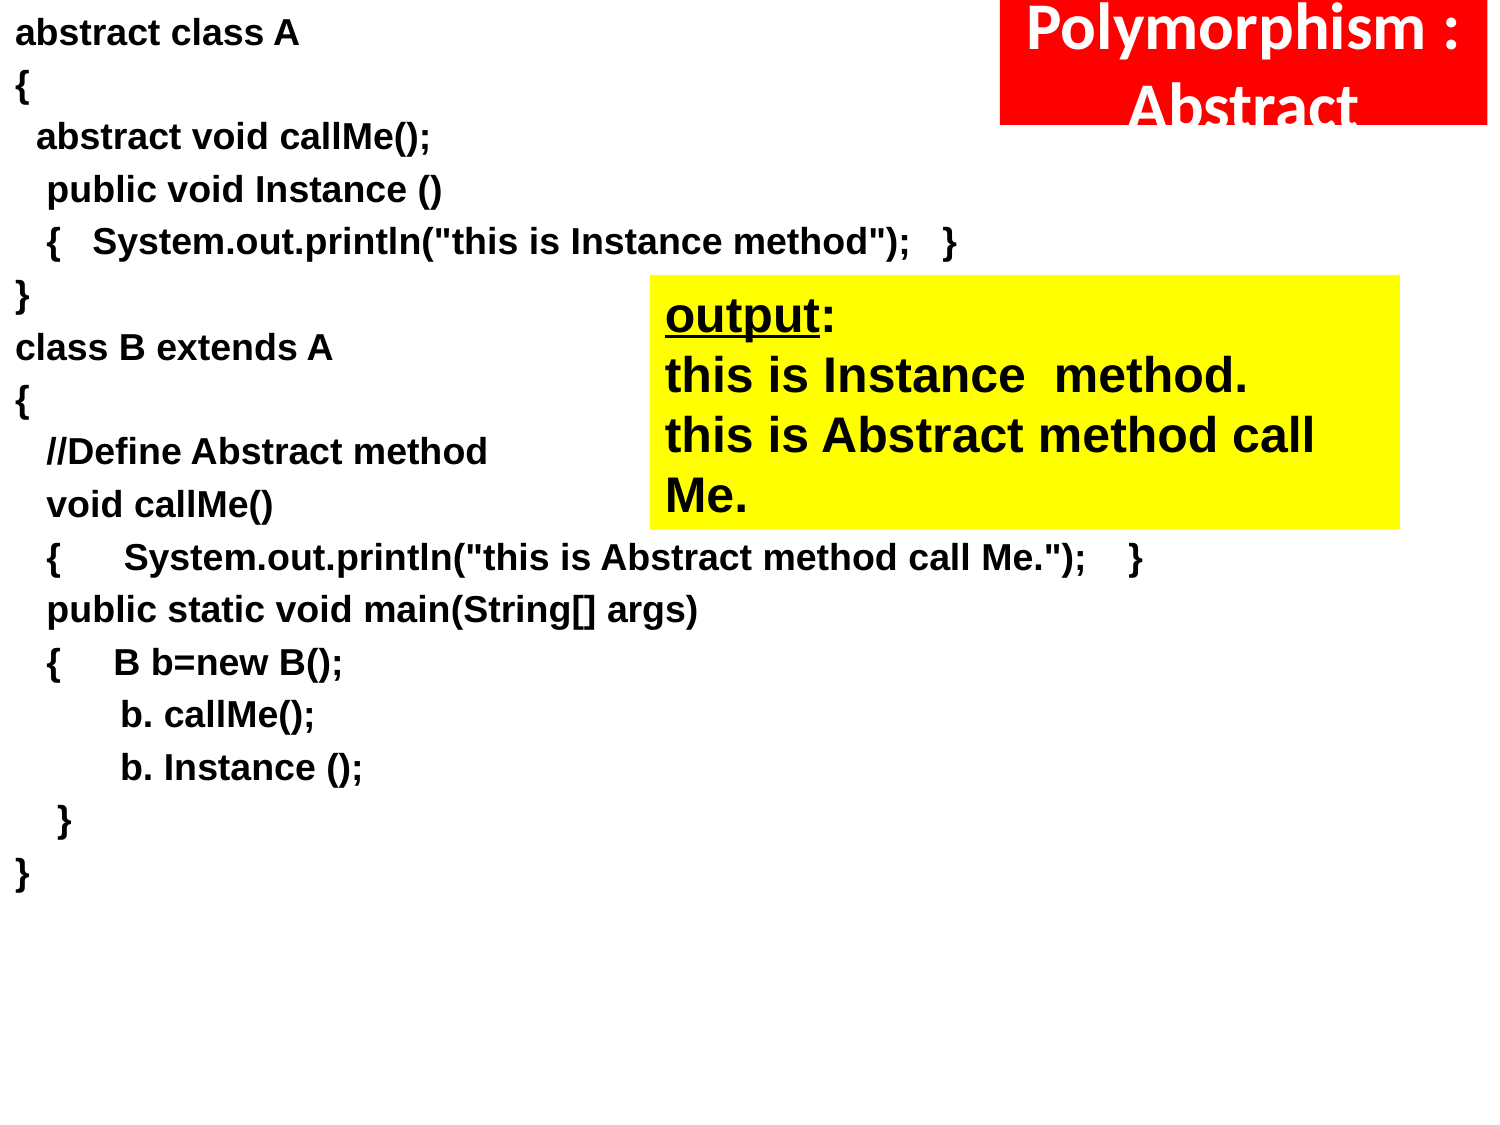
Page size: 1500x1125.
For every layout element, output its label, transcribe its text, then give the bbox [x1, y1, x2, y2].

text_box output: this is Instance method. this is Abstract method call Me. [649, 274, 1400, 530]
subtitle abstract class A { abstract void callMe(); public void Instance () { System.out.println("this is Instance method"); } } class B extends A { //Define Abstract method void callMe() { System.out.println("this is Abstract method call Me."); } public static void main(String[] args) { B b=new B(); b. callMe(); b. Instance (); } } [0, 0, 1500, 1000]
